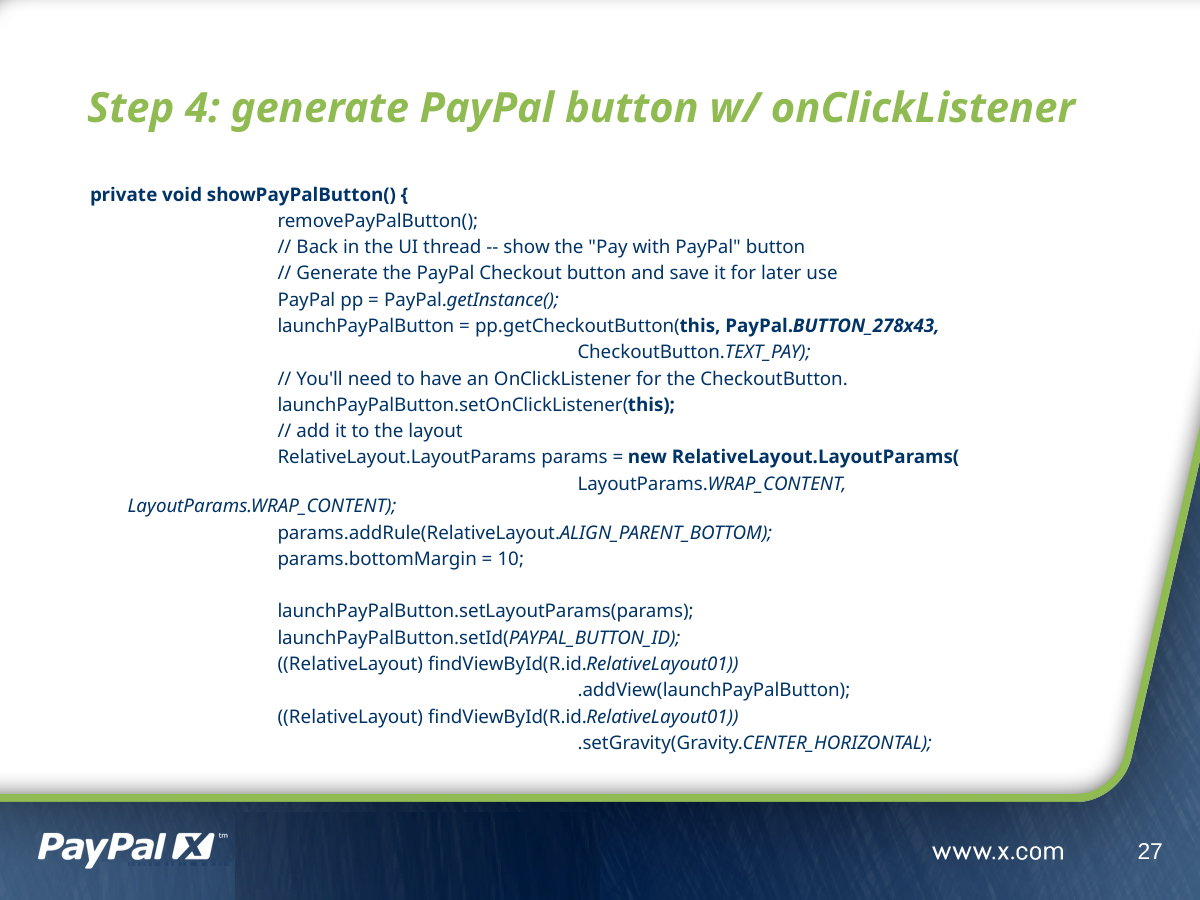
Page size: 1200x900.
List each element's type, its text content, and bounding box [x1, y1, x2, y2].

title Step 4: generate PayPal button w/ onClickListener [75, 50, 1095, 163]
slide_number 27 [1074, 830, 1176, 891]
list private void showPayPalButton() { removePayPalButton(); // Back in the UI thread -- show the "Pay with PayPal" button // Generate the PayPal Checkout button and save it for later use PayPal pp = PayPal.getInstance(); launchPayPalButton = pp.getCheckoutButton(this, PayPal.BUTTON_278x43, CheckoutButton.TEXT_PAY); // You'll need to have an OnClickListener for the CheckoutButton. launchPayPalButton.setOnClickListener(this); // add it to the layout RelativeLayout.LayoutParams params = new RelativeLayout.LayoutParams( LayoutParams.WRAP_CONTENT, LayoutParams.WRAP_CONTENT); params.addRule(RelativeLayout.ALIGN_PARENT_BOTTOM); params.bottomMargin = 10; launchPayPalButton.setLayoutParams(params); launchPayPalButton.setId(PAYPAL_BUTTON_ID); ((RelativeLayout) findViewById(R.id.RelativeLayout01)) .addView(launchPayPalButton); ((RelativeLayout) findViewById(R.id.RelativeLayout01)) .setGravity(Gravity.CENTER_HORIZONTAL); [75, 174, 1100, 775]
picture [0, 0, 1200, 900]
